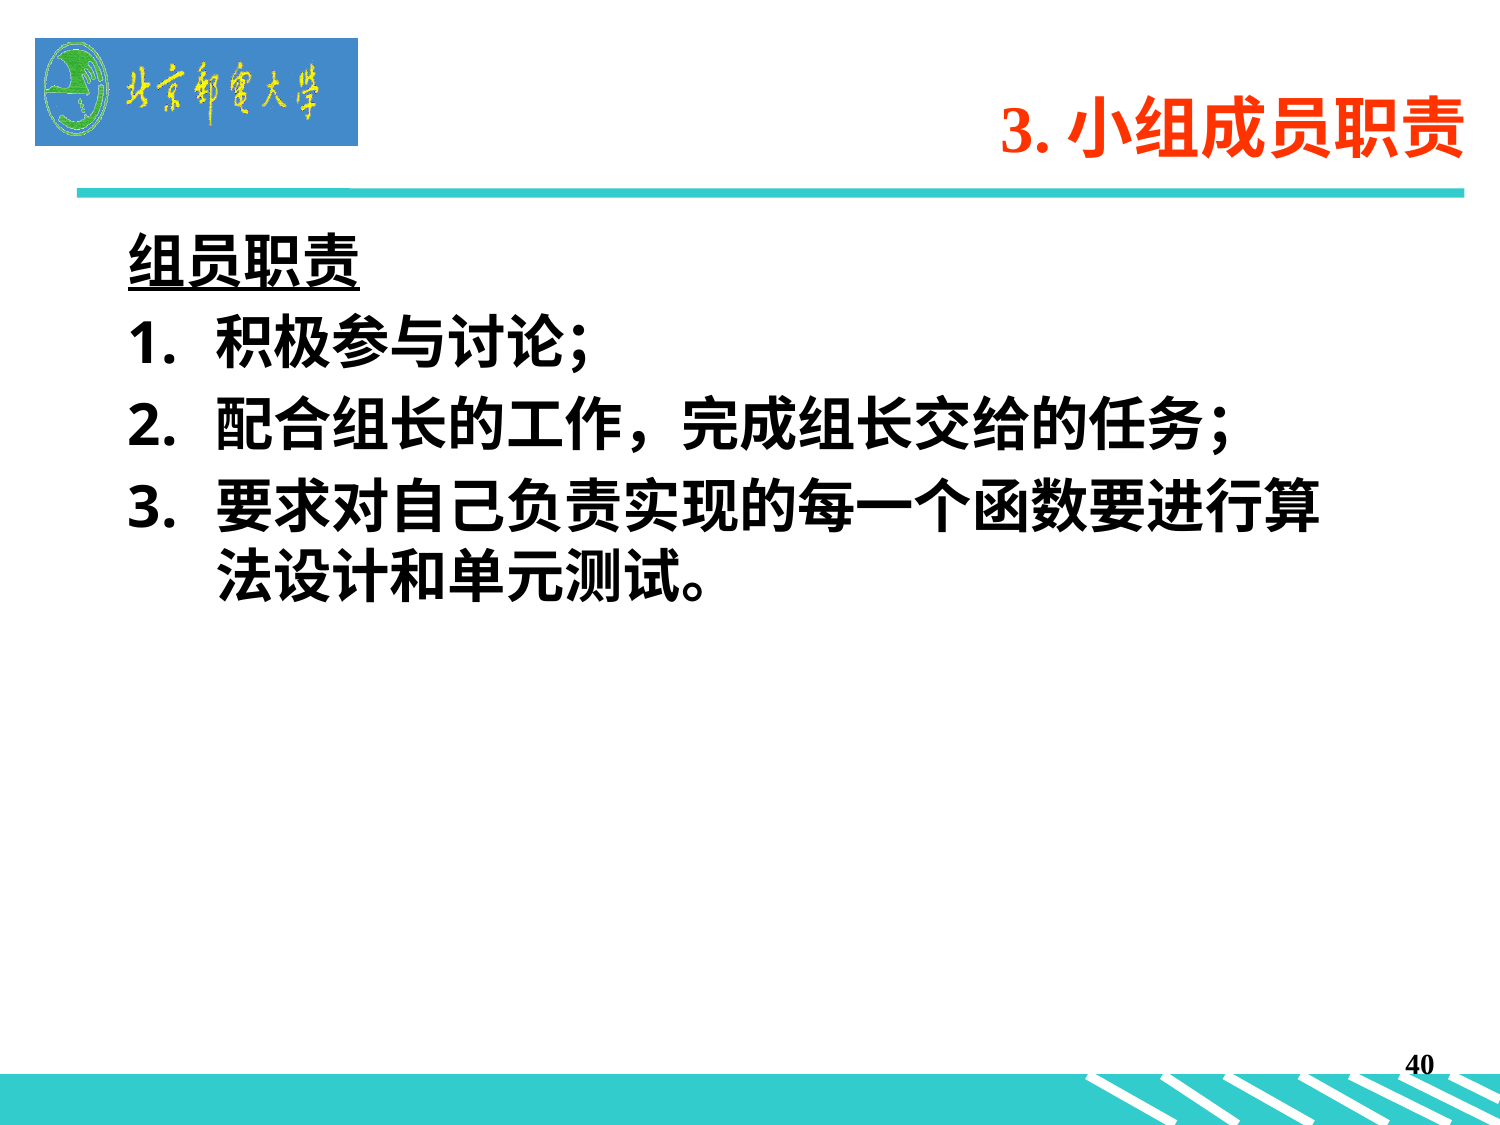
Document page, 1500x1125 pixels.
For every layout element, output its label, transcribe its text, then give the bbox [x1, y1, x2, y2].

slide_number 40 [1137, 1037, 1451, 1113]
picture [34, 37, 358, 146]
list 组员职责 积极参与讨论； 配合组长的工作，完成组长交给的任务； 要求对自己负责实现的每一个函数要进行算法设计和单元测试。 [112, 216, 1388, 974]
title 3.小组成员职责 [207, 66, 1483, 185]
